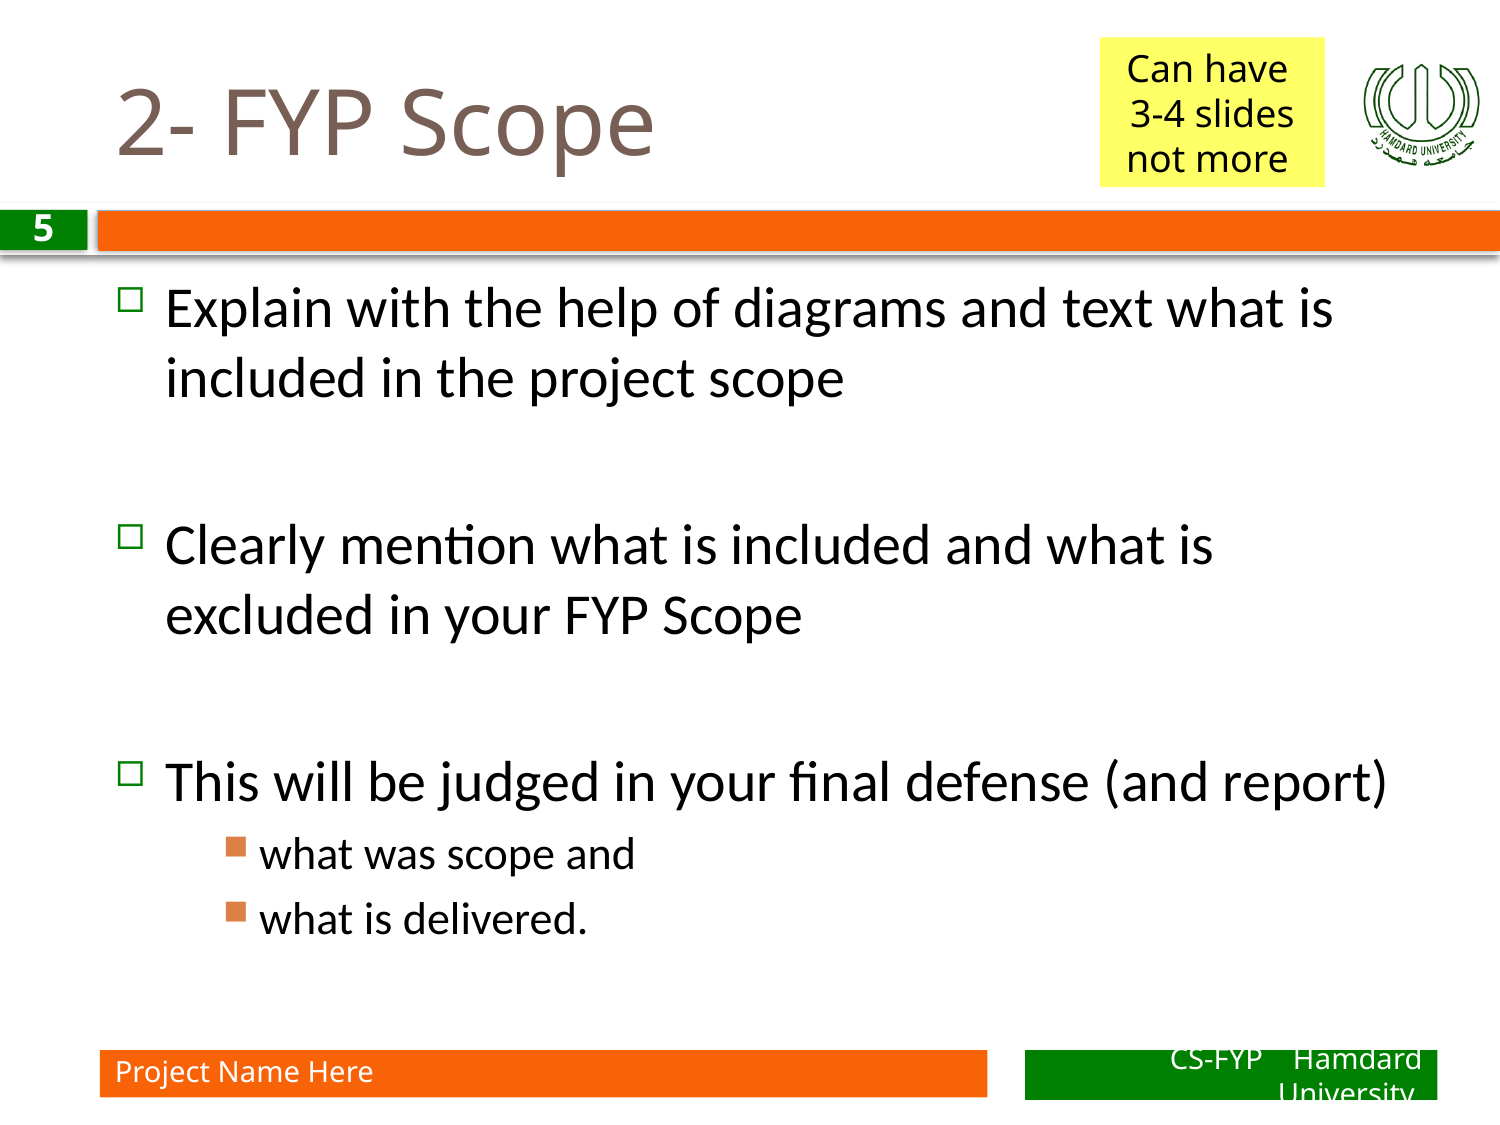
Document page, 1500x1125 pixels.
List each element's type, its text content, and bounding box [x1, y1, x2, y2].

footer Project Name Here [99, 1050, 988, 1098]
slide_number CS-FYP Hamdard University [1025, 1050, 1438, 1100]
list Explain with the help of diagrams and text what is included in the project scope Clearly mention what is included and what is excluded in your FYP Scope This will be judged in your final defense (and report) what was scope and what is delivered. [100, 262, 1438, 1000]
picture [1362, 62, 1483, 168]
slide_number 5 [0, 209, 88, 250]
text_box Can have 3-4 slides not more [1099, 37, 1325, 188]
title 2- FYP Scope [100, 37, 1350, 200]
